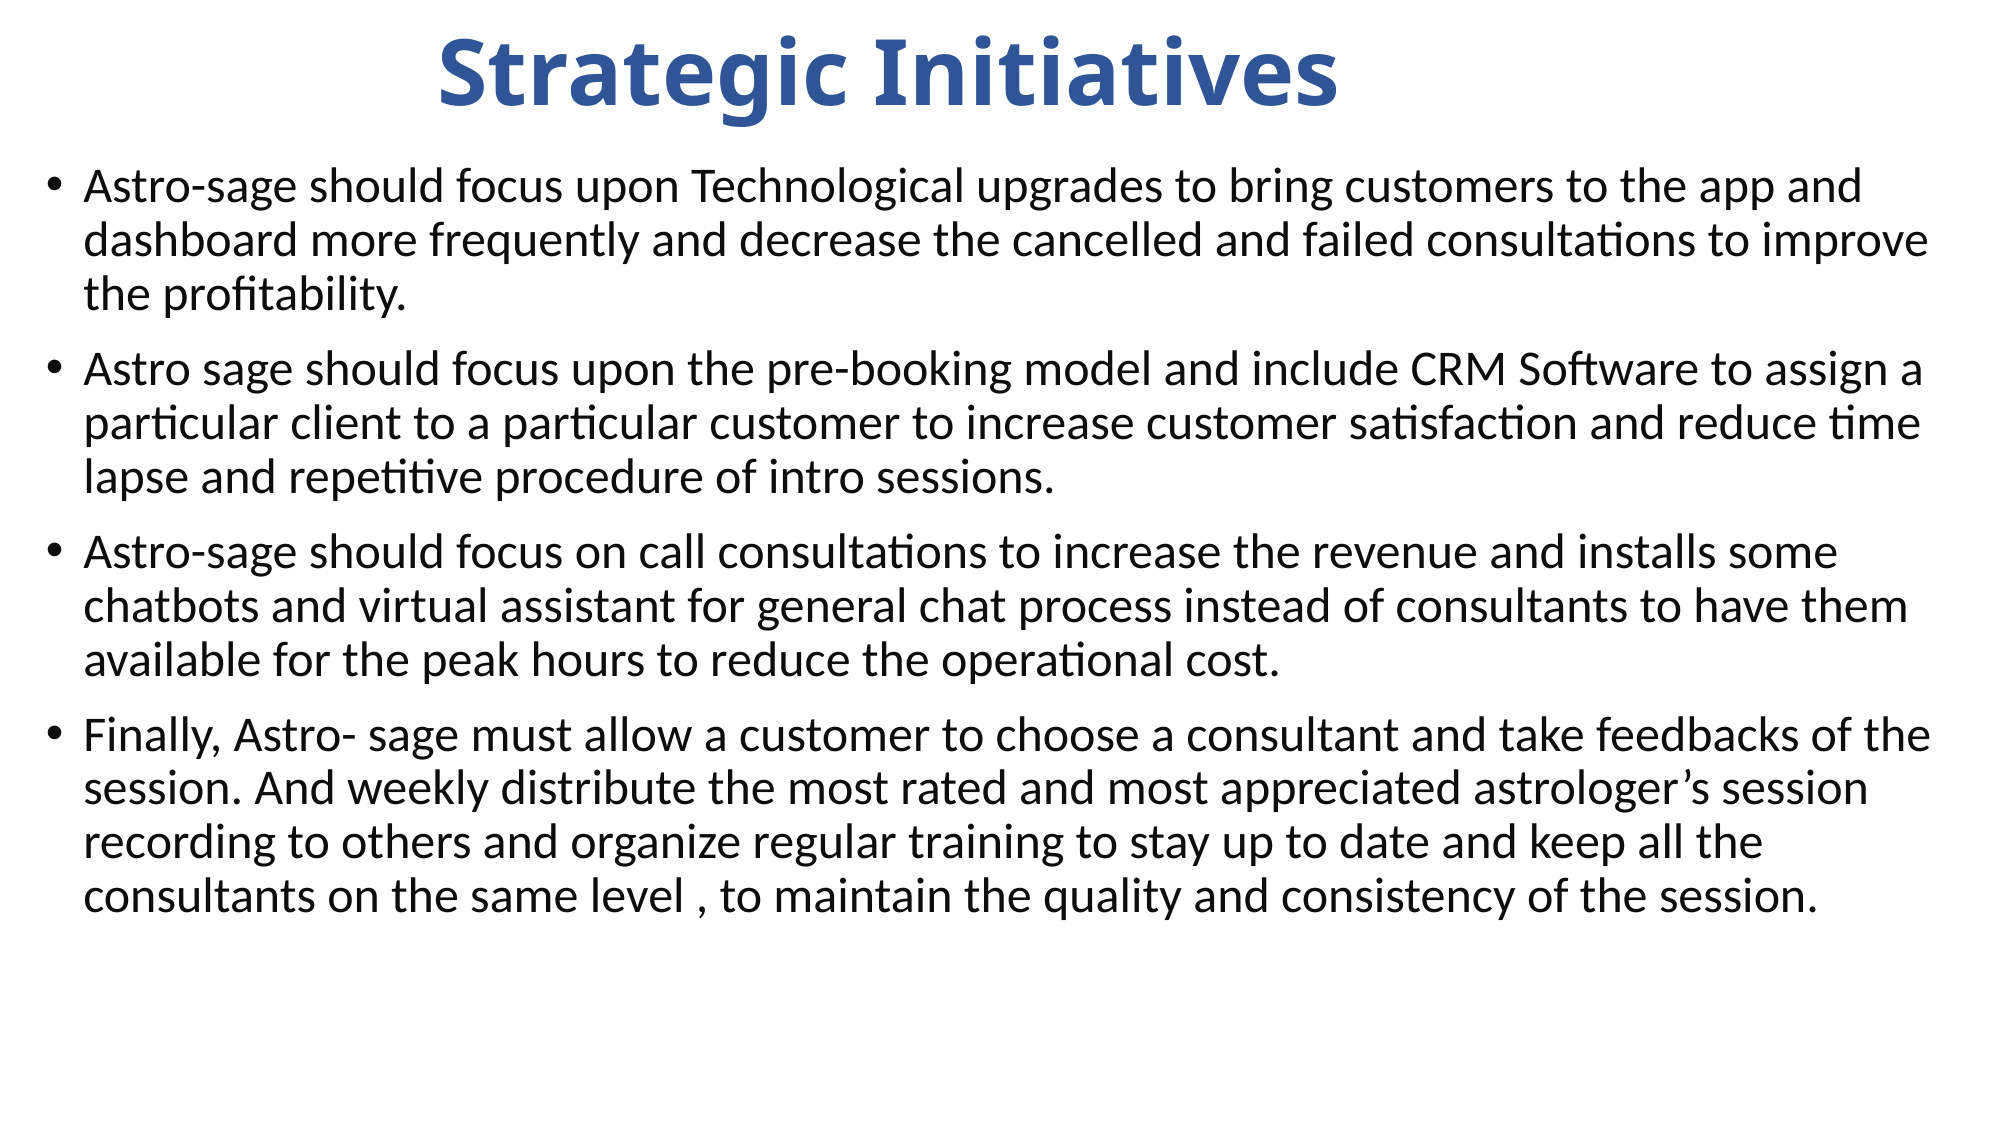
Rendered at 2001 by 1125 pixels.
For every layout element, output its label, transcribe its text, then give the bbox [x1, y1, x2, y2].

list Astro-sage should focus upon Technological upgrades to bring customers to the app and dashboard more frequently and decrease the cancelled and failed consultations to improve the profitability. Astro sage should focus upon the pre-booking model and include CRM Software to assign a particular client to a particular customer to increase customer satisfaction and reduce time lapse and repetitive procedure of intro sessions. Astro-sage should focus on call consultations to increase the revenue and installs some chatbots and virtual assistant for general chat process instead of consultants to have them available for the peak hours to reduce the operational cost. Finally, Astro- sage must allow a customer to choose a consultant and take feedbacks of the session. And weekly distribute the most rated and most appreciated astrologer’s session recording to others and organize regular training to stay up to date and keep all the consultants on the same level , to maintain the quality and consistency of the session. [30, 152, 1959, 1106]
title Strategic Initiatives [137, 0, 1681, 152]
